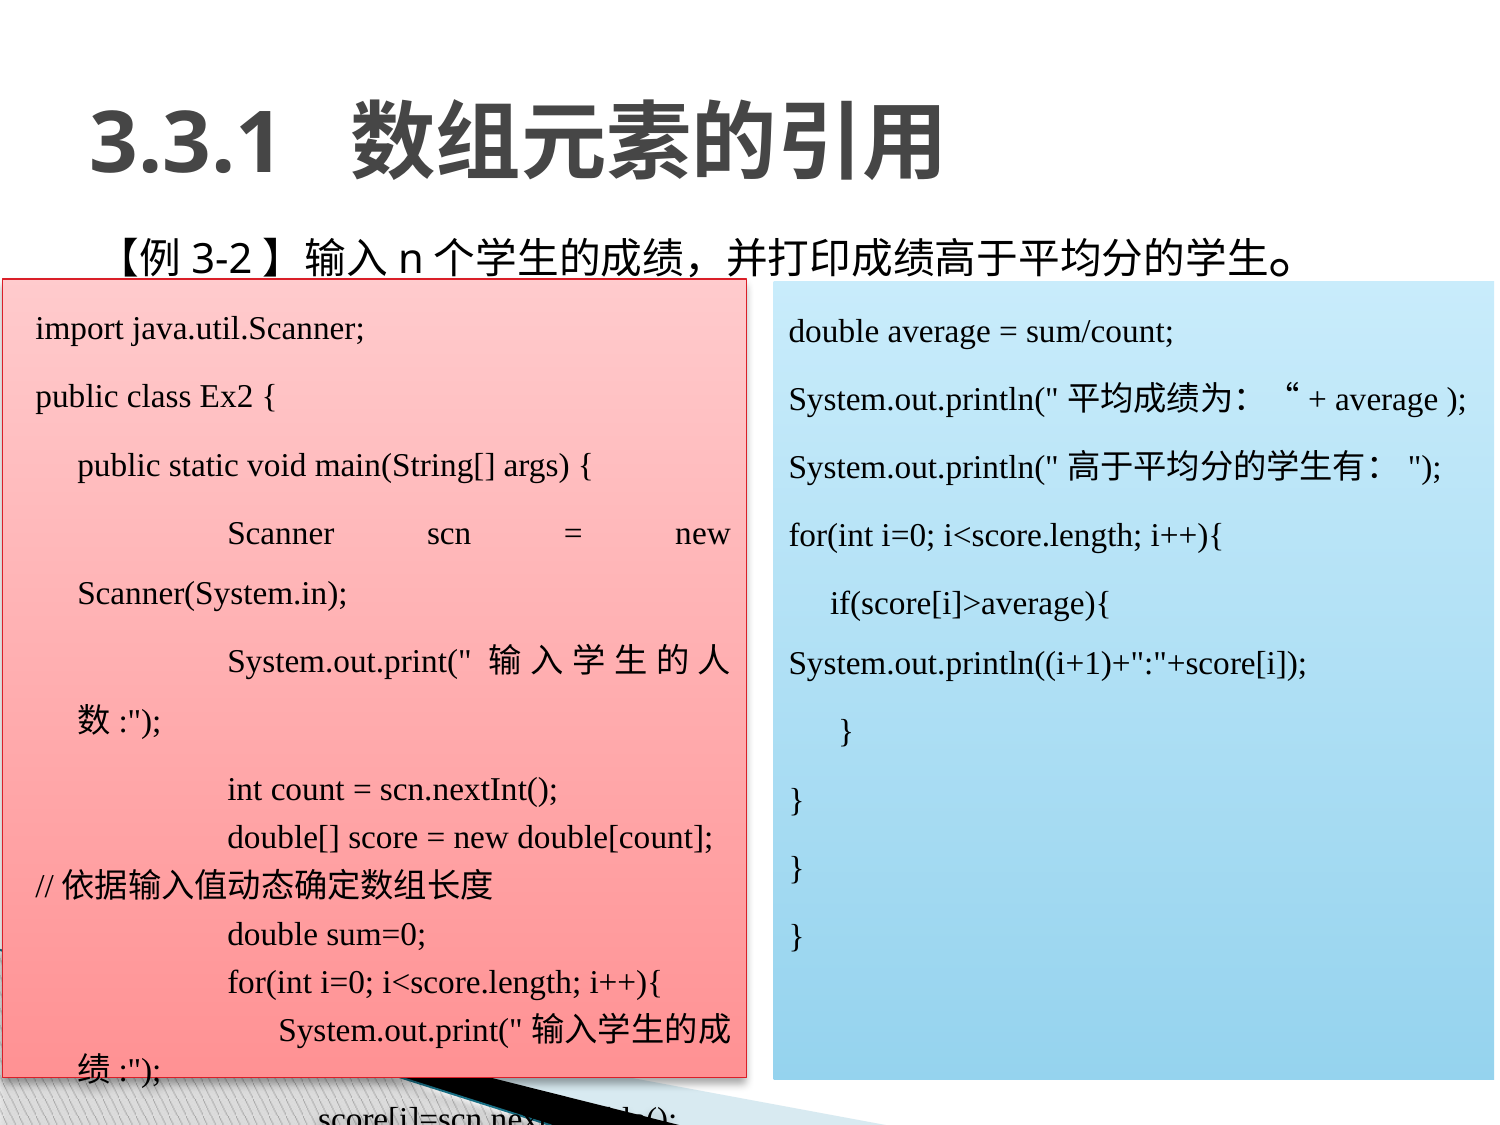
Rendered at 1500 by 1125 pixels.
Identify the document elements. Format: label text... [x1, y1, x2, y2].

list 【例3-2】输入n个学生的成绩，并打印成绩高于平均分的学生。 [64, 208, 1415, 951]
text_box double average = sum/count; System.out.println("平均成绩为：“+ average ); System.out.println("高于平均分的学生有："); for(int i=0; i<score.length; i++){ if(score[i]>average){ System.out.println((i+1)+":"+score[i]); } } } } [773, 281, 1495, 1080]
title 3.3.1 数组元素的引用 [75, 45, 1425, 233]
text_box import java.util.Scanner; public class Ex2 { public static void main(String[] args) { Scanner scn = new Scanner(System.in); System.out.print("输入学生的人数:"); int count = scn.nextInt(); double[] score = new double[count]; //依据输入值动态确定数组长度 double sum=0; for(int i=0; i<score.length; i++){ System.out.print("输入学生的成绩:"); score[i]=scn.nextDouble(); sum+=score[i]; } [2, 278, 747, 1078]
